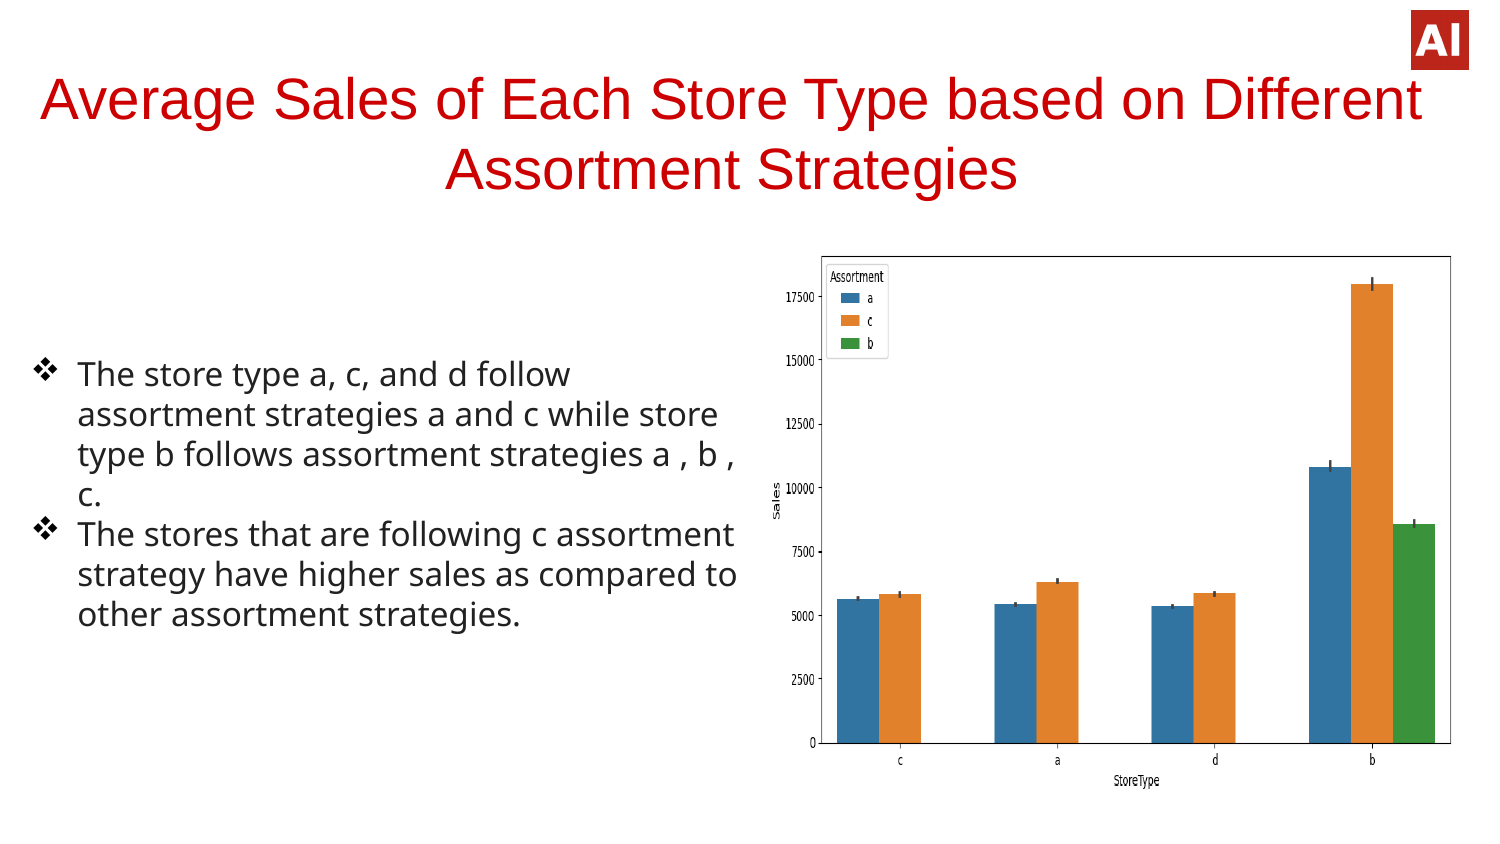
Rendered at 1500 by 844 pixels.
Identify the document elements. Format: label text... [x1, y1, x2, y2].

picture [1411, 10, 1469, 70]
text_box The store type a, c, and d follow assortment strategies a and c while store type b follows assortment strategies a , b , c. The stores that are following c assortment strategy have higher sales as compared to other assortment strategies. [15, 346, 760, 641]
picture [765, 245, 1458, 801]
title Average Sales of Each Store Type based on Different Assortment Strategies [8, 45, 1457, 202]
